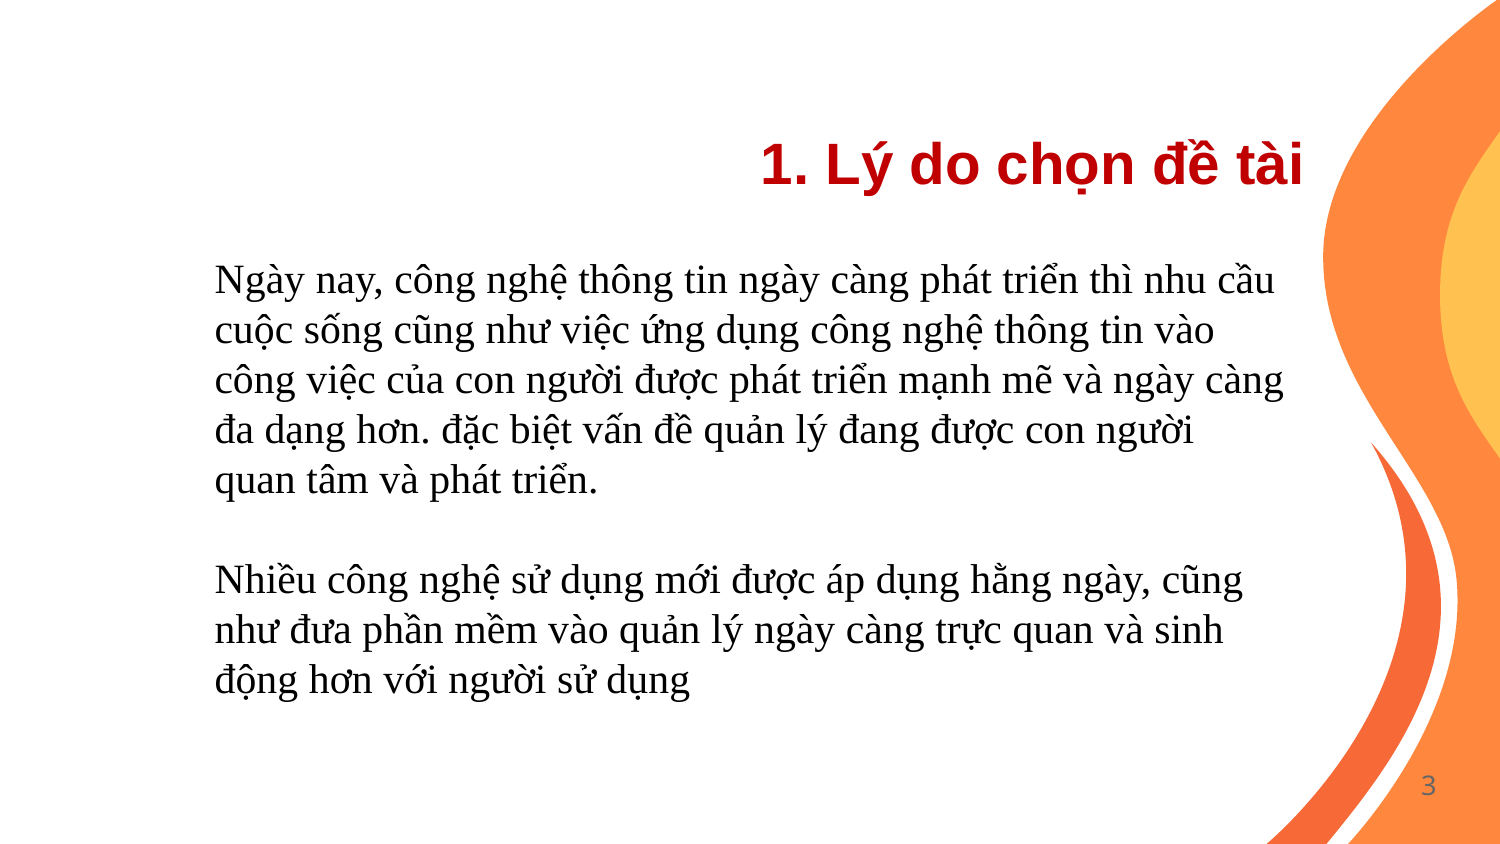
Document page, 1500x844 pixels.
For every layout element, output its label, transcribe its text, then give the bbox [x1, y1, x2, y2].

title 1. Lý do chọn đề tài [50, 129, 1320, 211]
text_box Ngày nay, công nghệ thông tin ngày càng phát triển thì nhu cầu cuộc sống cũng như việc ứng dụng công nghệ thông tin vào công việc của con người được phát triển mạnh mẽ và ngày càng đa dạng hơn. đặc biệt vấn đề quản lý đang được con người quan tâm và phát triển. Nhiều công nghệ sử dụng mới được áp dụng hằng ngày, cũng như đưa phần mềm vào quản lý ngày càng trực quan và sinh động hơn với người sử dụng [199, 244, 1301, 710]
slide_number 3 [1361, 753, 1452, 818]
